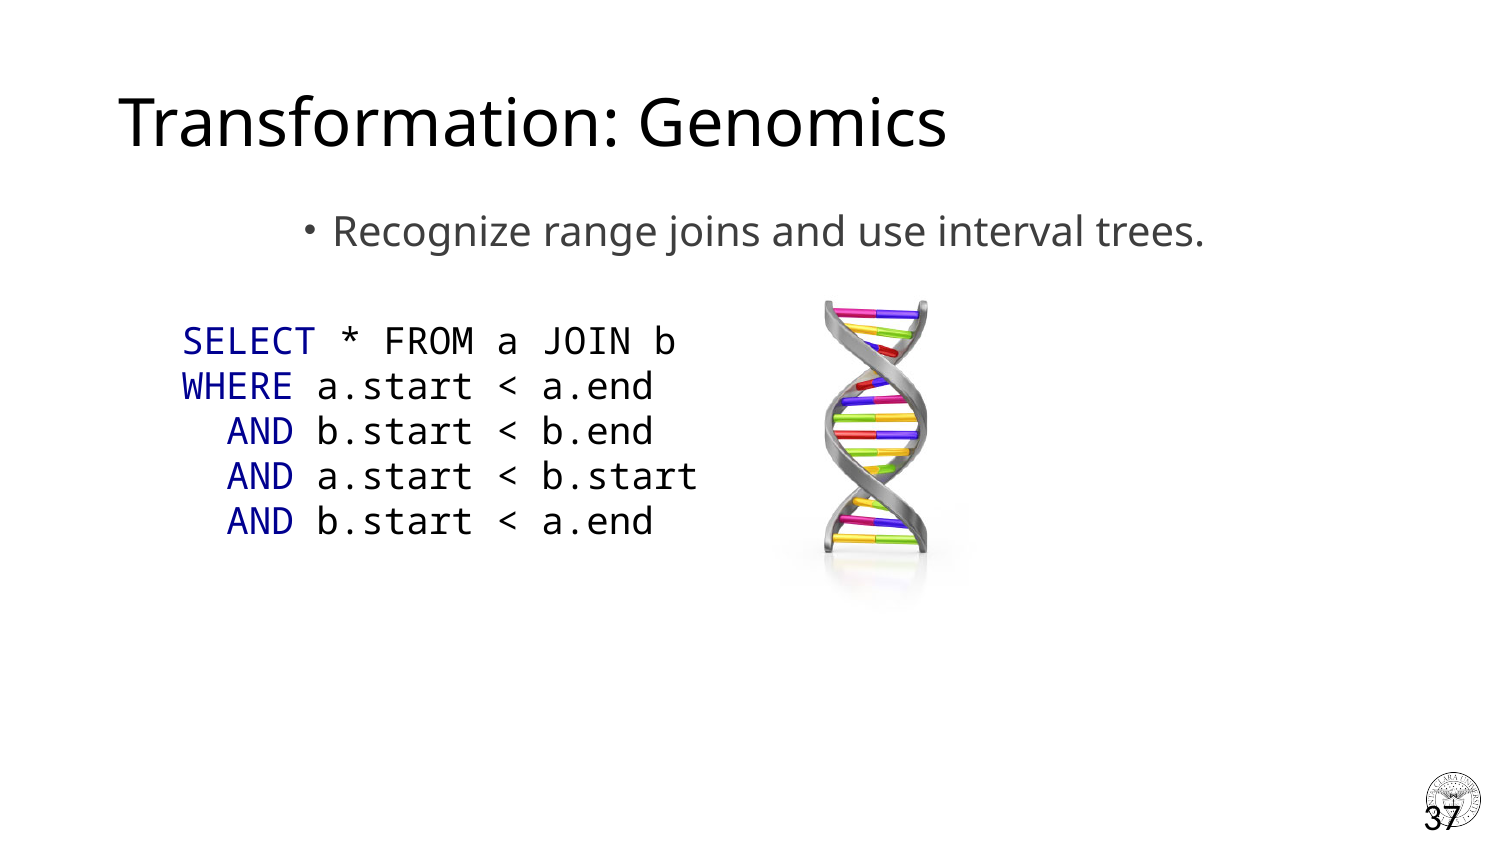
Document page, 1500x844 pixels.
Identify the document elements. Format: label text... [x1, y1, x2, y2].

title Transformation: Genomics [103, 44, 1397, 169]
picture [1426, 772, 1481, 785]
list Recognize range joins and use interval trees. [166, 196, 1344, 339]
slide_number 37 [1408, 785, 1500, 830]
text_box SELECT * FROM a JOIN b WHERE a.start < a.end AND b.start < b.end AND a.start < b.start AND b.start < a.end [166, 310, 728, 550]
picture [772, 267, 977, 617]
